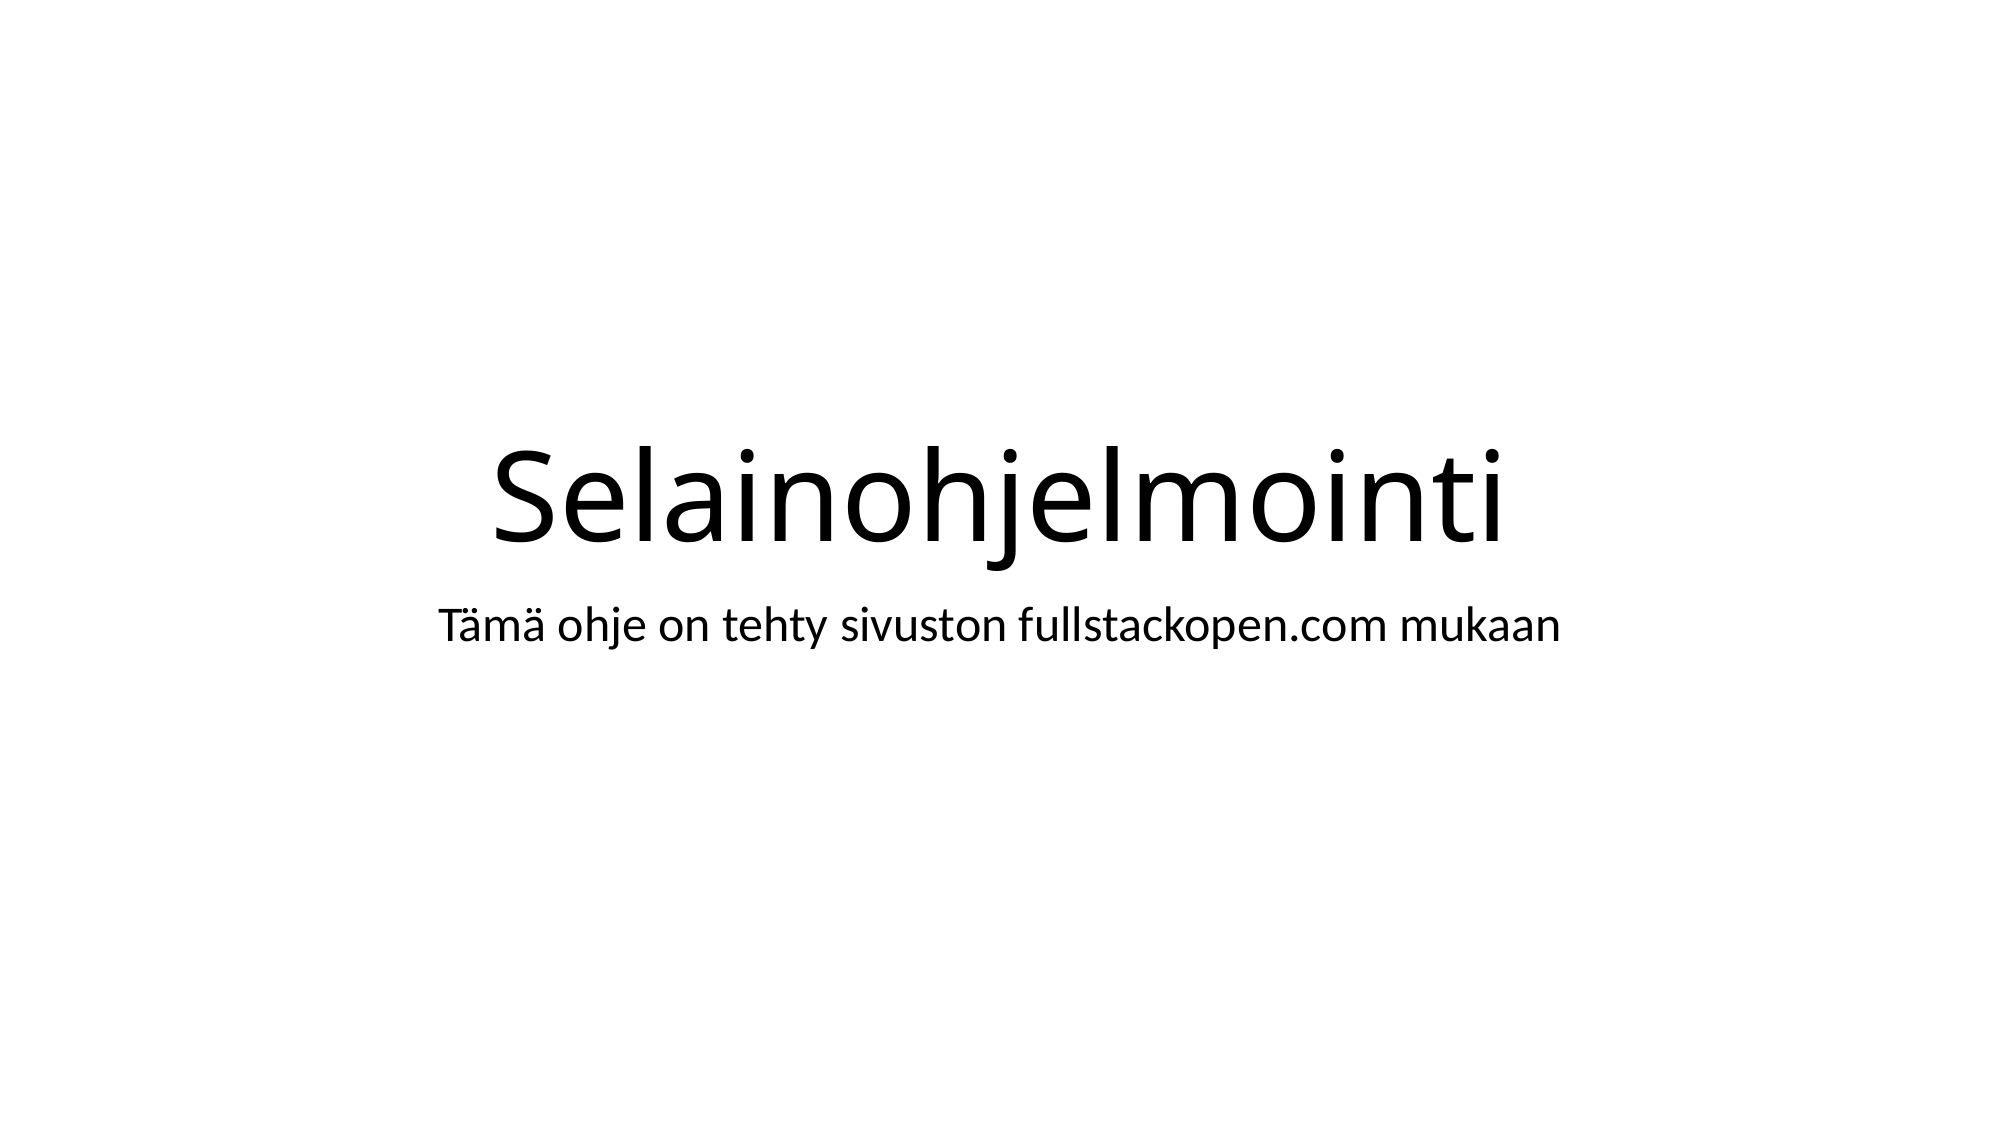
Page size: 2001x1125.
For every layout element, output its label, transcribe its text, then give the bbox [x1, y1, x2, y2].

title Selainohjelmointi [249, 184, 1750, 576]
subtitle Tämä ohje on tehty sivuston fullstackopen.com mukaan [249, 590, 1750, 863]
